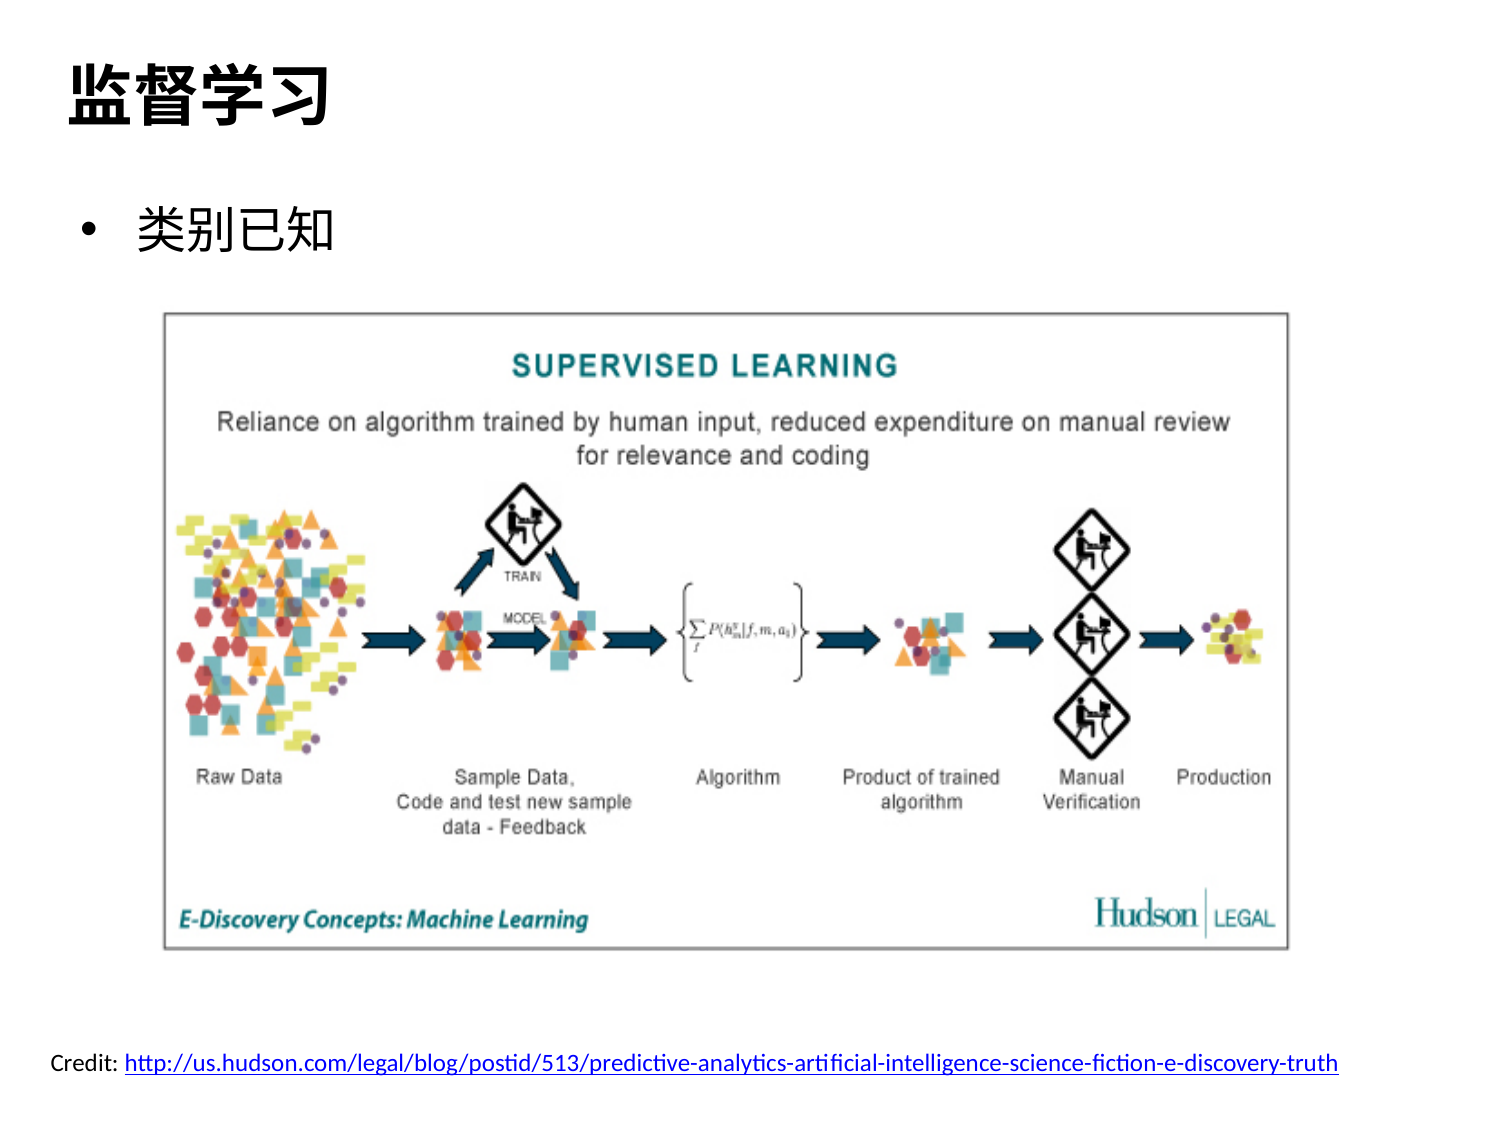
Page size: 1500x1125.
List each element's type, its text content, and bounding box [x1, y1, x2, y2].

text_box Credit: http://us.hudson.com/legal/blog/postid/513/predictive-analytics-artificial-intelligence-science-fiction-e-discovery-truth [35, 1039, 1360, 1085]
picture [17, 250, 1296, 957]
list 类别已知 [64, 190, 1415, 934]
title 监督学习 [0, 0, 1350, 188]
